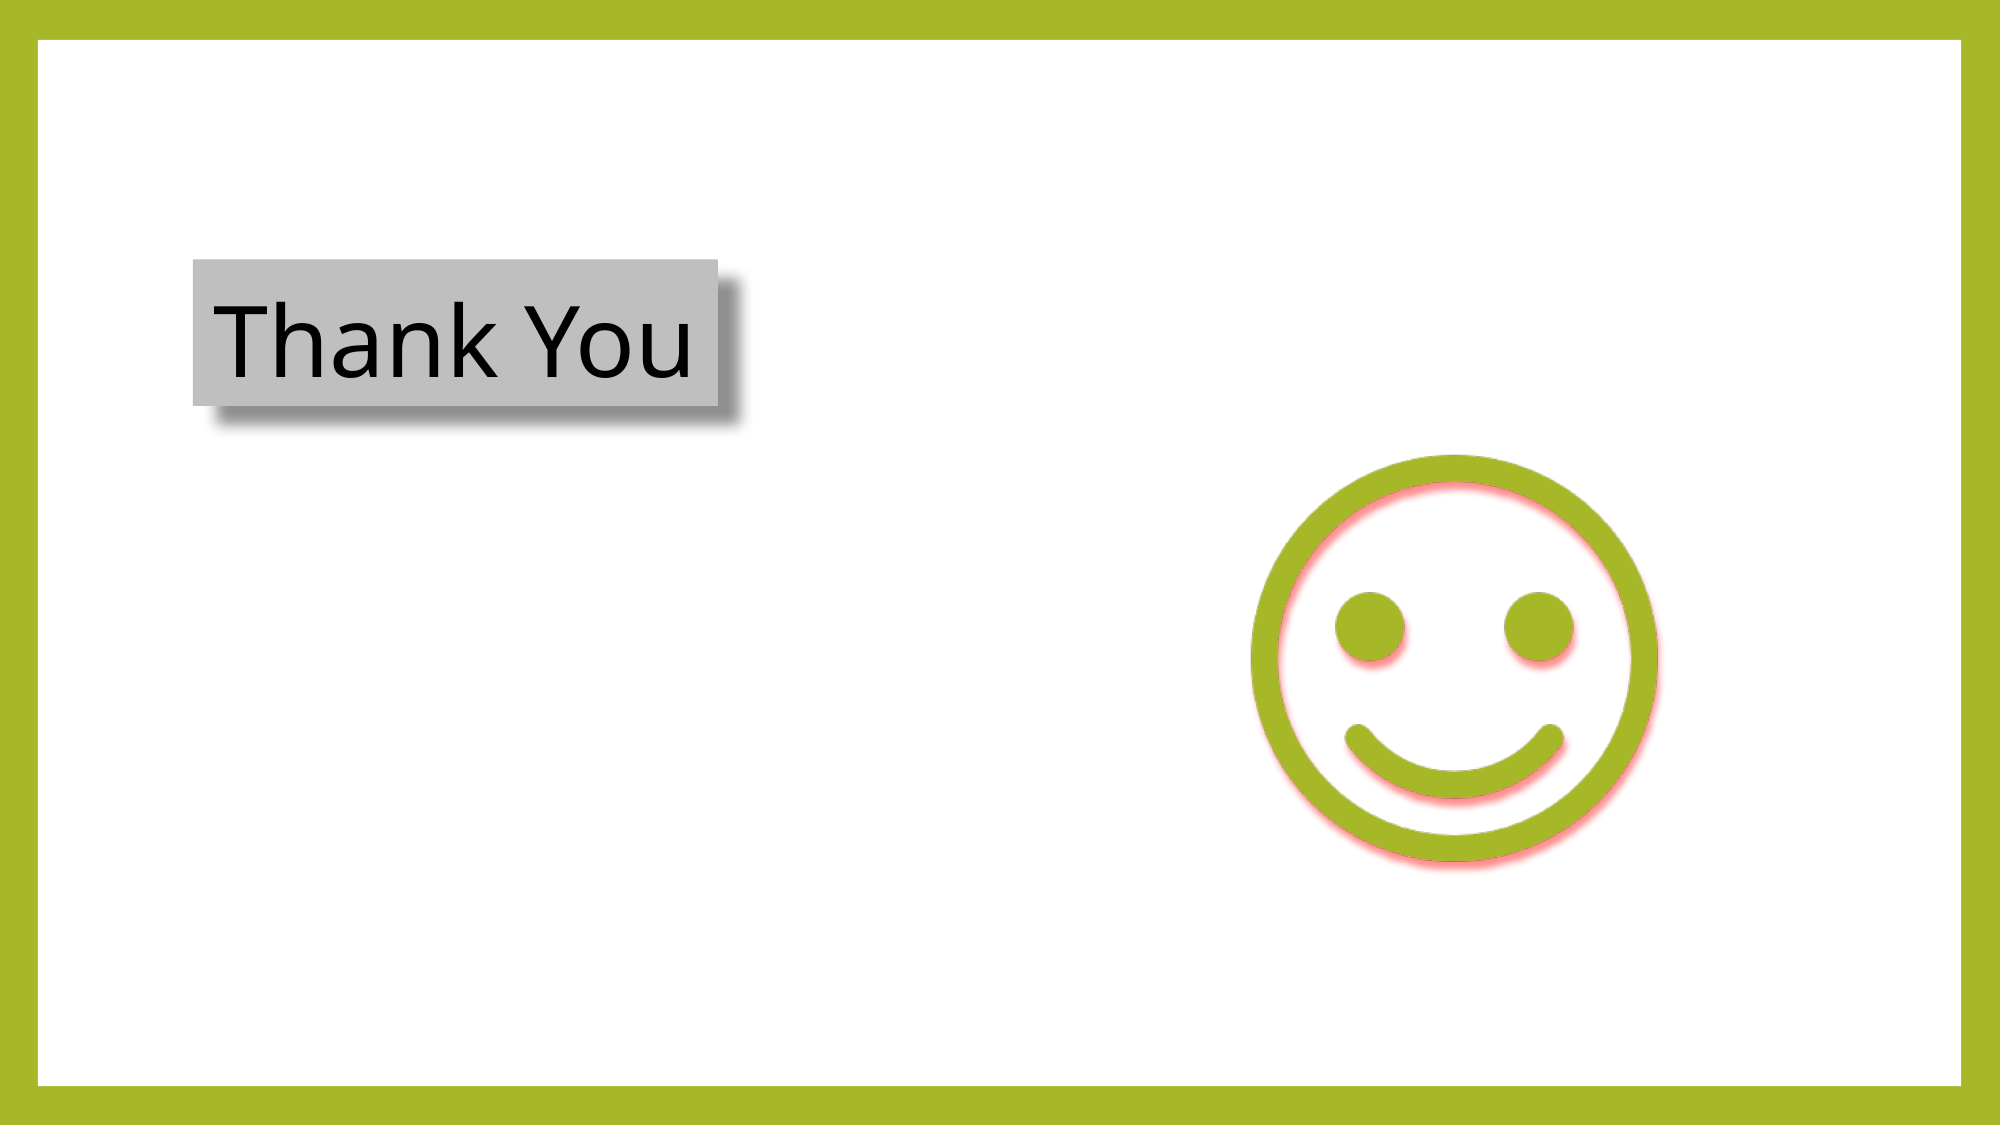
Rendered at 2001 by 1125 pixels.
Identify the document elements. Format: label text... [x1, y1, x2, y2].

title Thank You [192, 259, 718, 406]
picture [1201, 405, 1708, 912]
